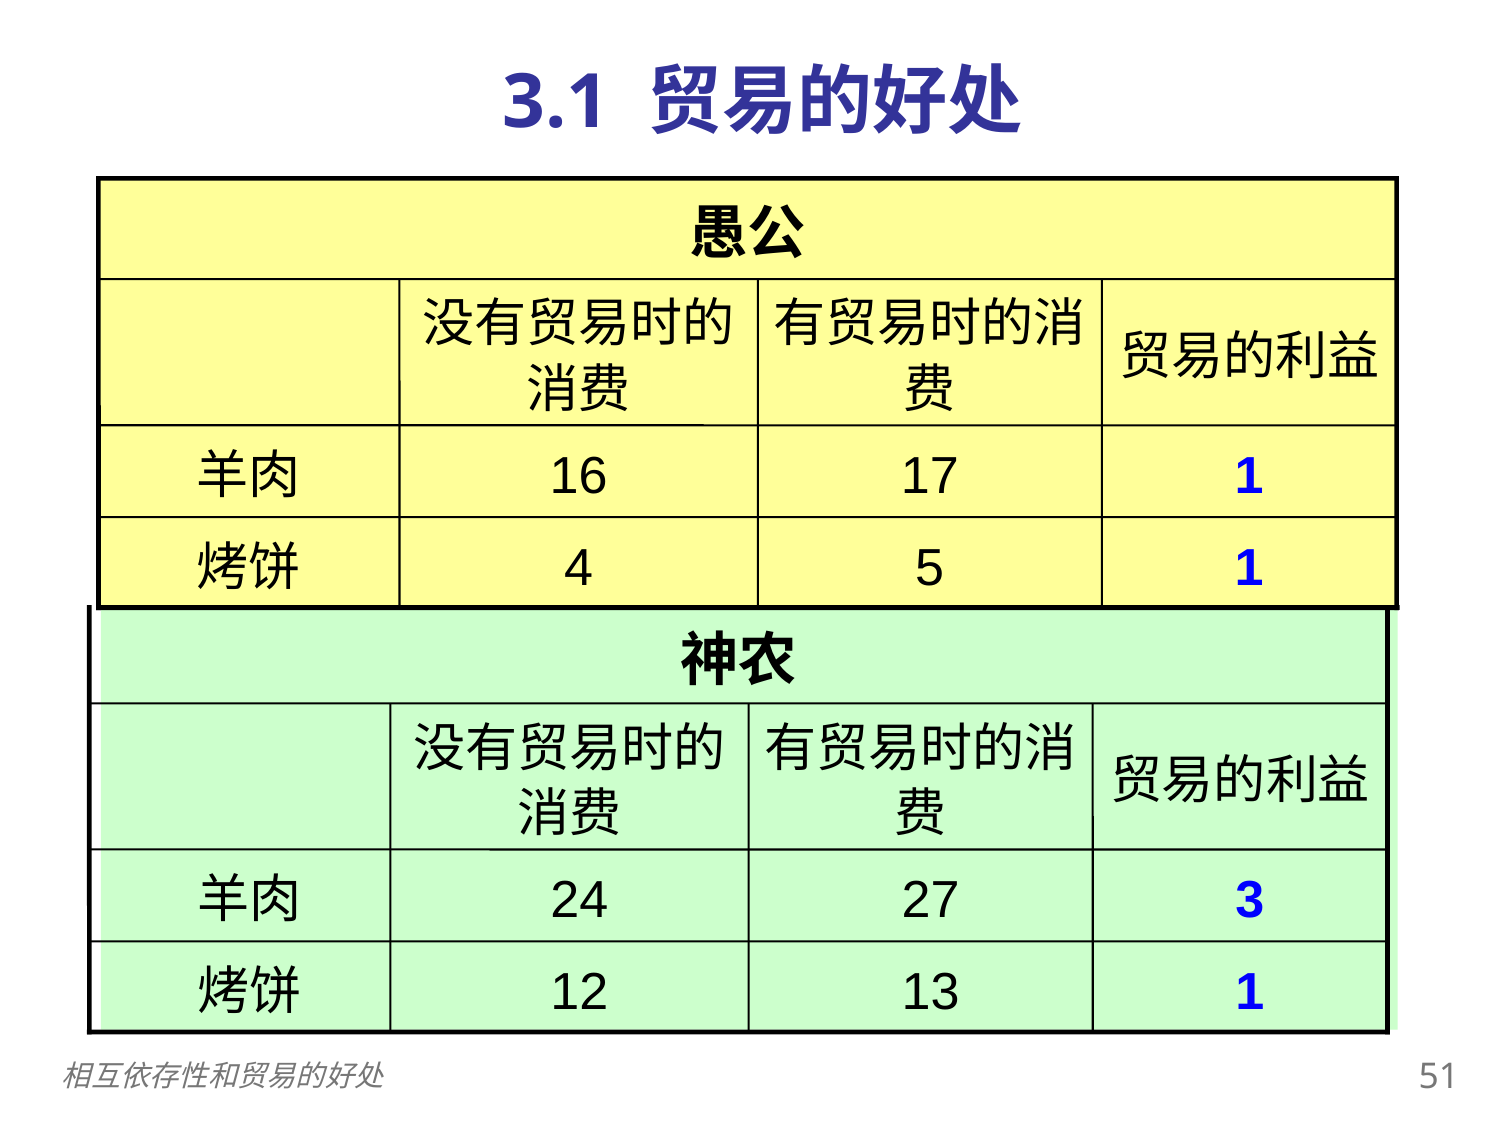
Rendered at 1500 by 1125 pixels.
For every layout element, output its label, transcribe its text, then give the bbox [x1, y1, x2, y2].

text_box [99, 280, 399, 423]
text_box 贸易的利益 [1102, 280, 1396, 424]
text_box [98, 424, 1397, 518]
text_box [89, 607, 1388, 1033]
text_box [1391, 615, 1398, 848]
text_box 有贸易时的消费 [758, 280, 1101, 423]
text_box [1391, 849, 1398, 942]
footer 相互依存性和贸易的好处 [46, 1048, 1251, 1110]
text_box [98, 525, 1397, 609]
slide_number 50 [1361, 1045, 1475, 1107]
text_box 愚公 [99, 179, 1396, 279]
title 3.1 贸易的好处 [56, 43, 1449, 151]
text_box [1391, 947, 1398, 1033]
text_box 没有贸易时的消费 [400, 280, 757, 423]
